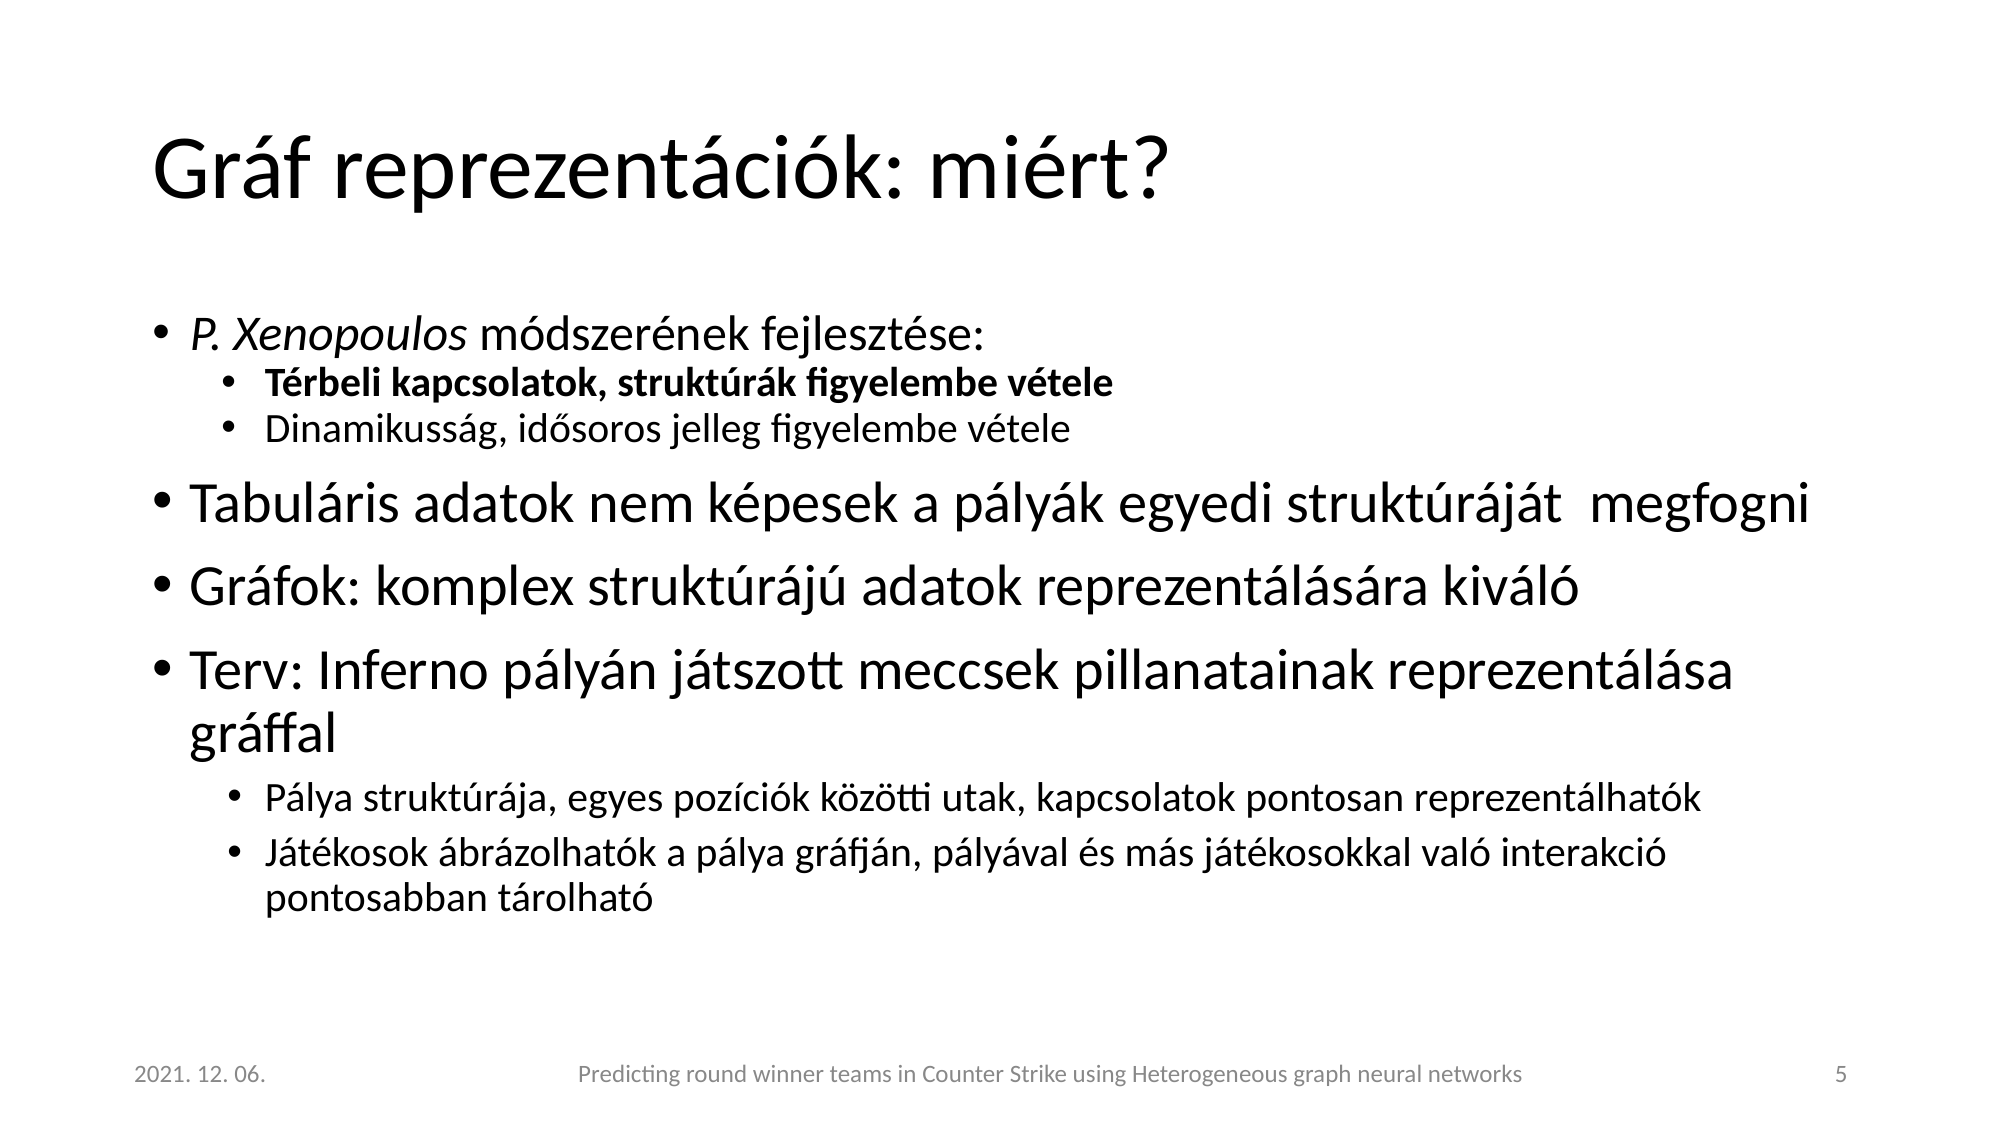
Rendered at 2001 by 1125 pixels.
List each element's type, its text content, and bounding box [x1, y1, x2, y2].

slide_number ‹#› [1412, 1042, 1863, 1103]
text_box Predicting round winner teams in Counter Strike using Heterogeneous graph neural networks [396, 1042, 1412, 1103]
text_box 2021. 12. 06. [4, 1042, 396, 1103]
title Gráf reprezentációk: miért? [137, 59, 1863, 278]
list P. Xenopoulos módszerének fejlesztése: Térbeli kapcsolatok, struktúrák figyelembe vétele Dinamikusság, idősoros jelleg figyelembe vétele Tabuláris adatok nem képesek a pályák egyedi struktúráját megfogni Gráfok: komplex struktúrájú adatok reprezentálására kiváló Terv: Inferno pályán játszott meccsek pillanatainak reprezentálása gráffal Pálya struktúrája, egyes pozíciók közötti utak, kapcsolatok pontosan reprezentálhatók Játékosok ábrázolhatók a pálya gráfján, pályával és más játékosokkal való interakció pontosabban tárolható [137, 299, 1863, 1014]
